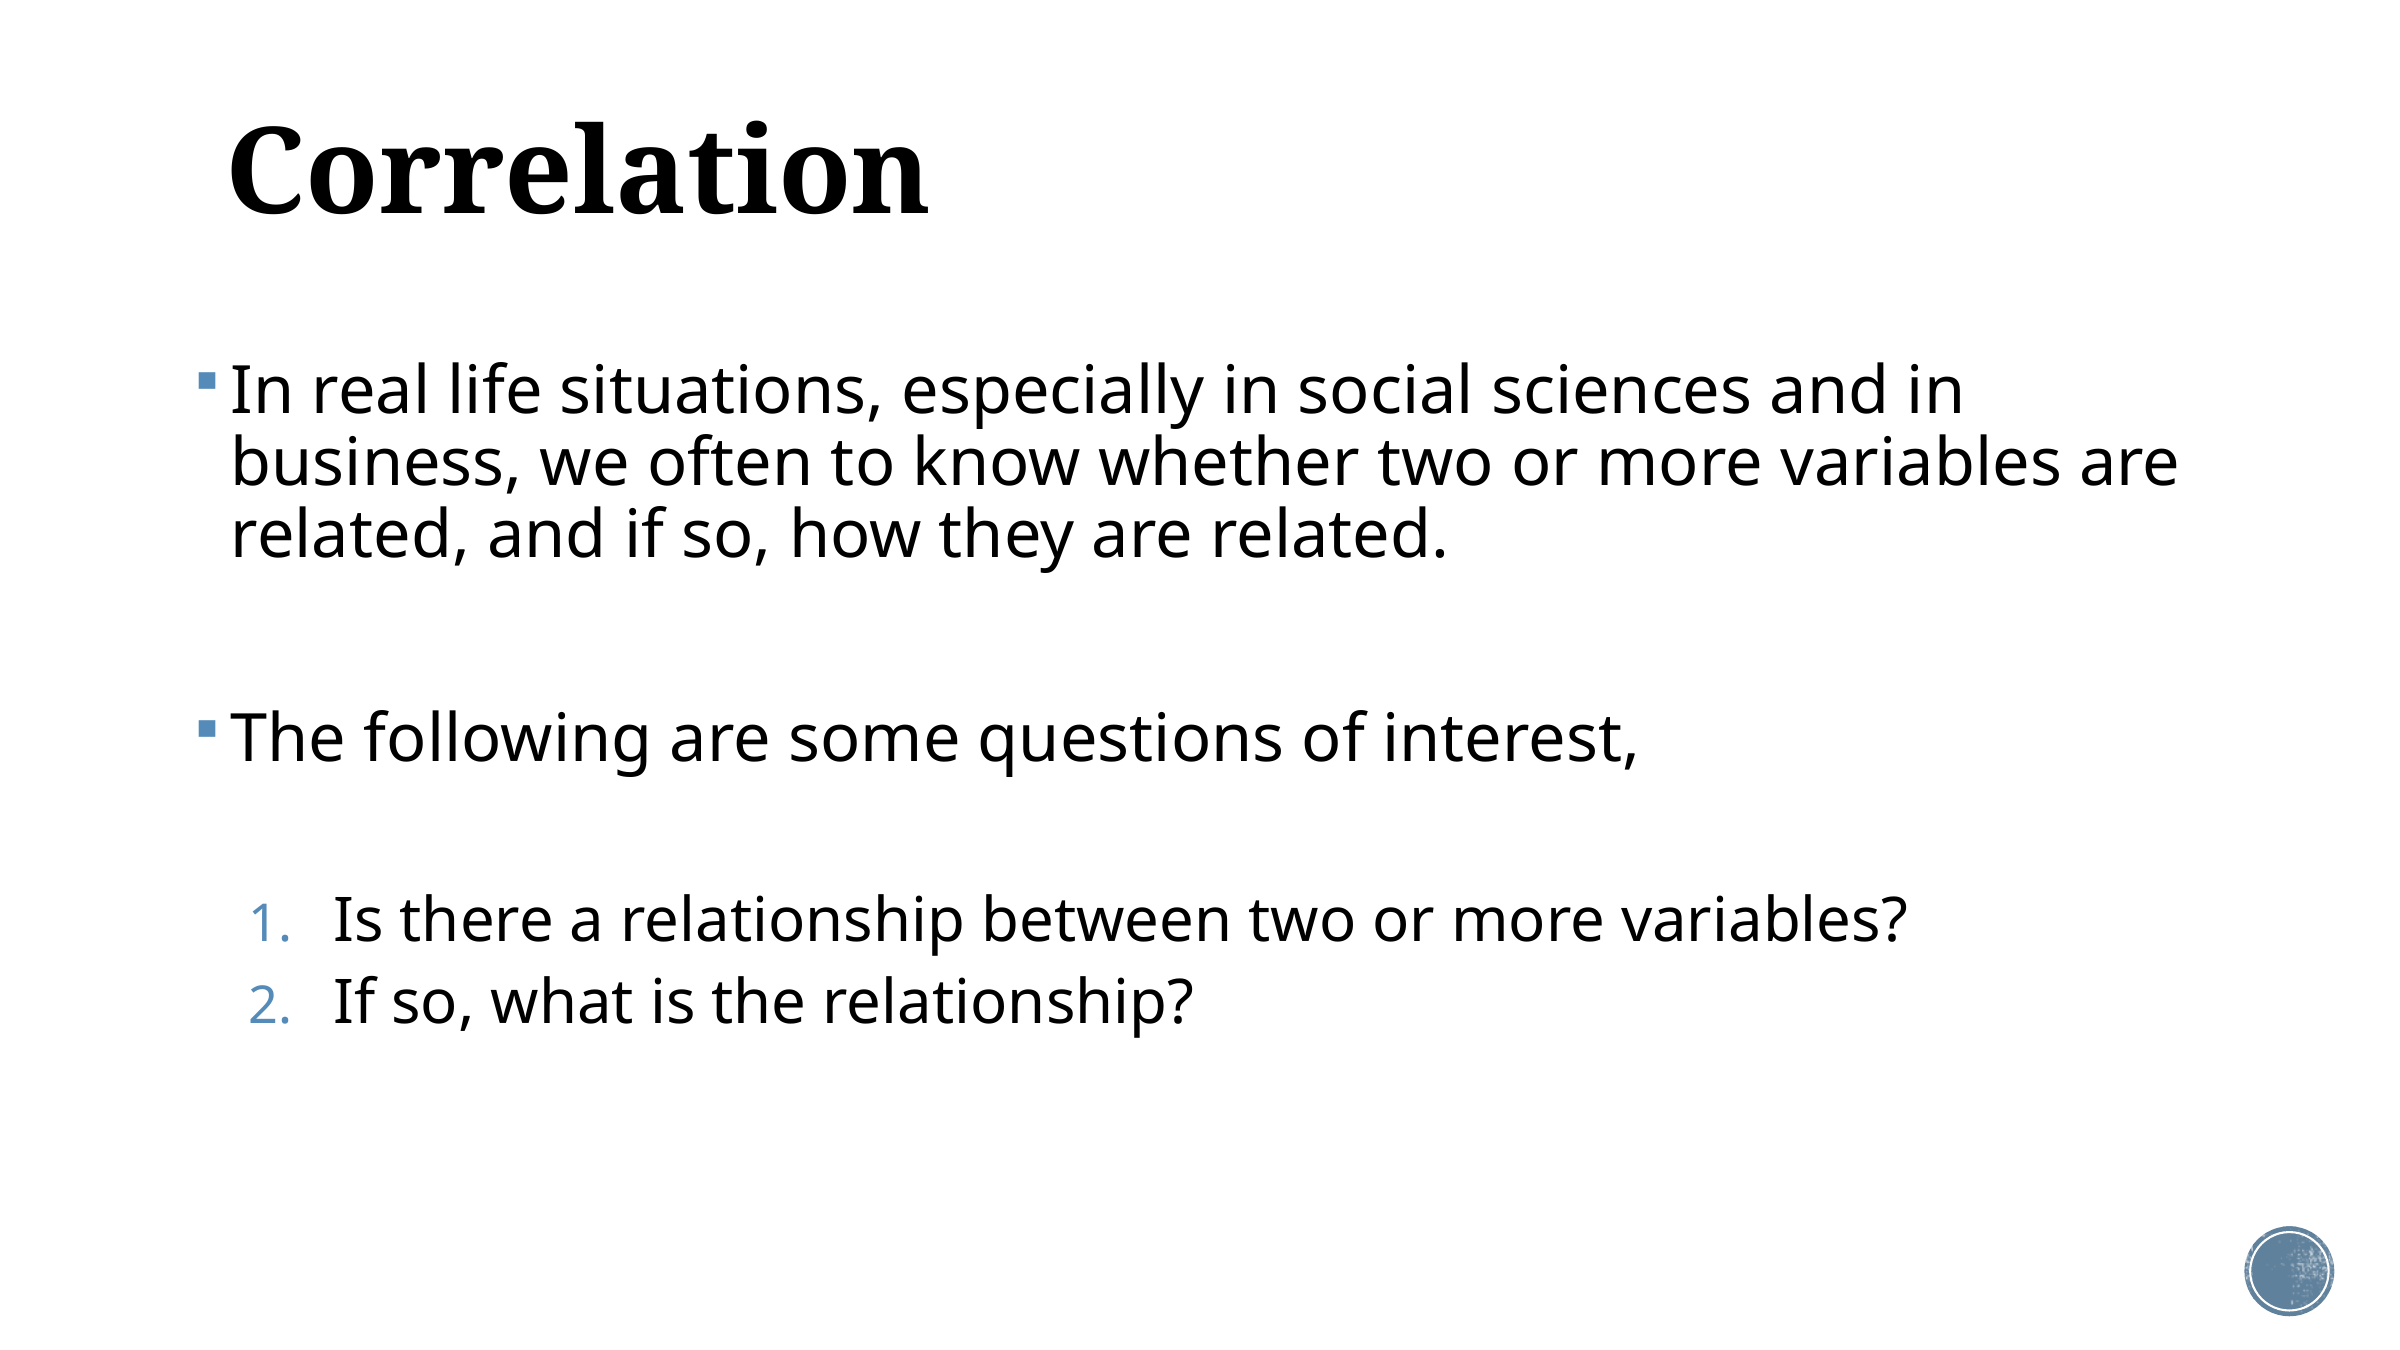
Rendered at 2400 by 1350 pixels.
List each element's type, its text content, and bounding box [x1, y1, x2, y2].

list In real life situations, especially in social sciences and in business, we often to know whether two or more variables are related, and if so, how they are related. The following are some questions of interest, Is there a relationship between two or more variables? If so, what is the relationship? [179, 348, 2220, 1234]
title Correlation [210, 16, 2191, 333]
